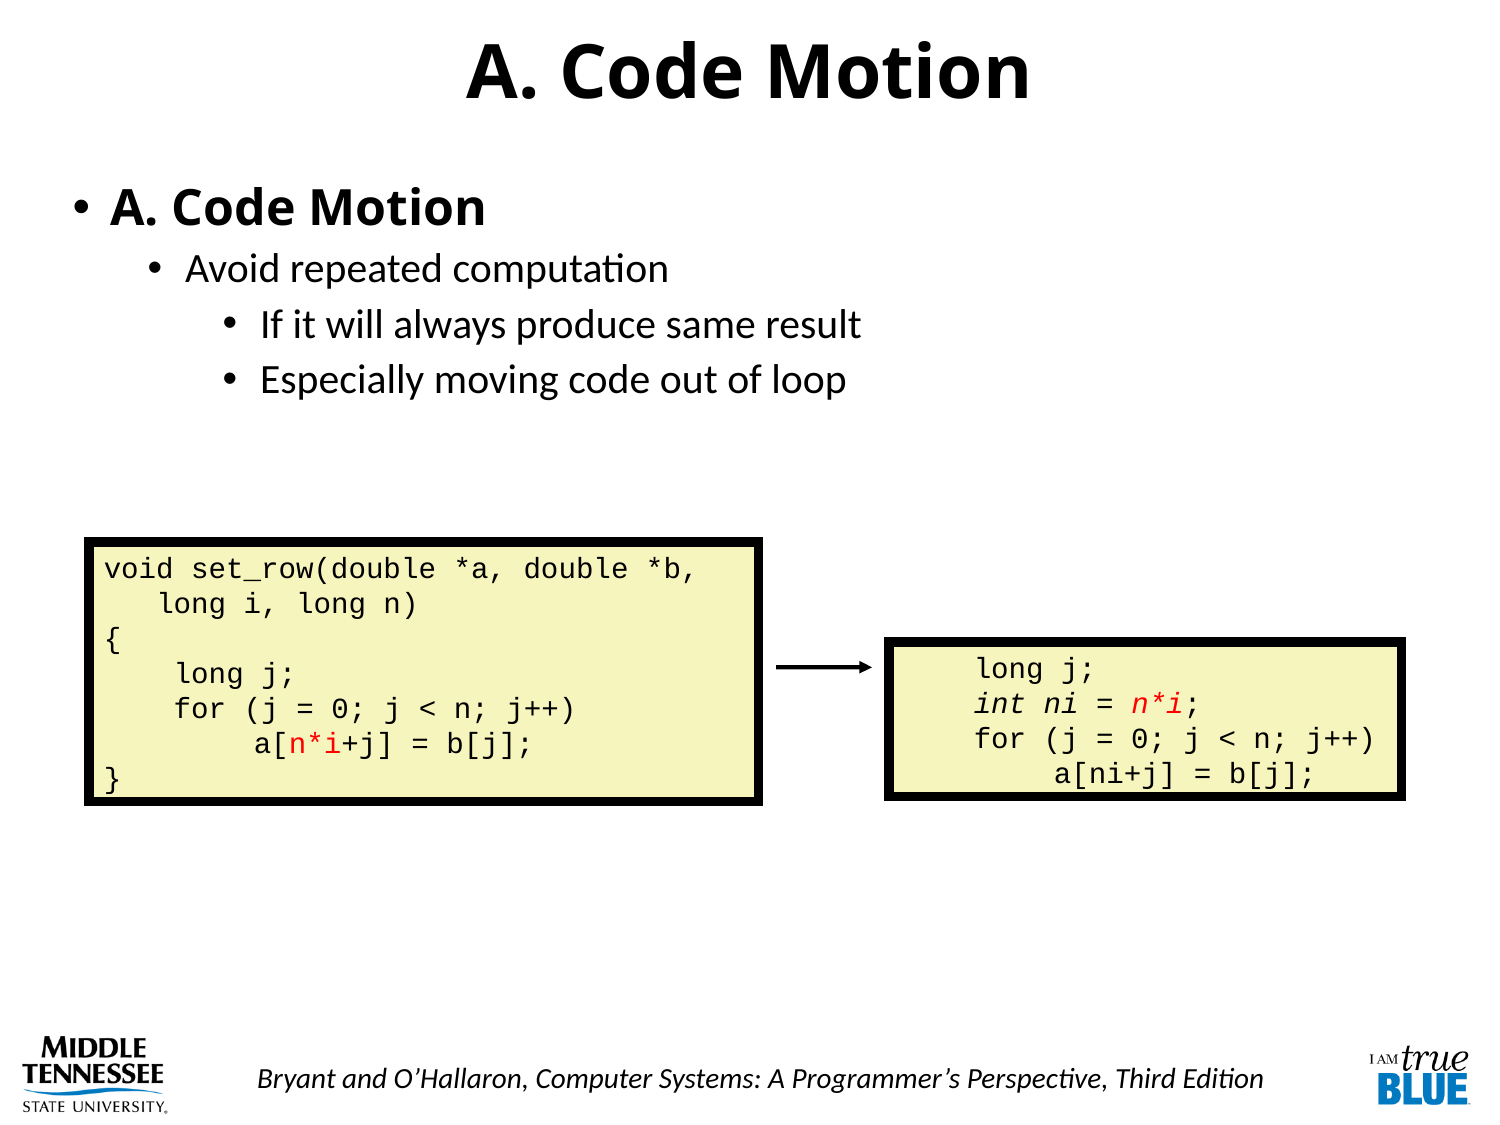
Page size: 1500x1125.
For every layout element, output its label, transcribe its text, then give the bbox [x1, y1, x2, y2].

text_box void set_row(double *a, double *b, long i, long n) { long j; for (j = 0; j < n; j++) a[n*i+j] = b[j]; } [88, 542, 759, 802]
picture [8, 1027, 174, 1122]
picture [1360, 1034, 1485, 1115]
text_box long j; int ni = n*i; for (j = 0; j < n; j++) a[ni+j] = b[j]; [888, 642, 1402, 797]
list A. Code Motion Avoid repeated computation If it will always produce same result Especially moving code out of loop [57, 175, 1421, 713]
text_box [776, 661, 873, 674]
title A. Code Motion [64, 12, 1435, 138]
